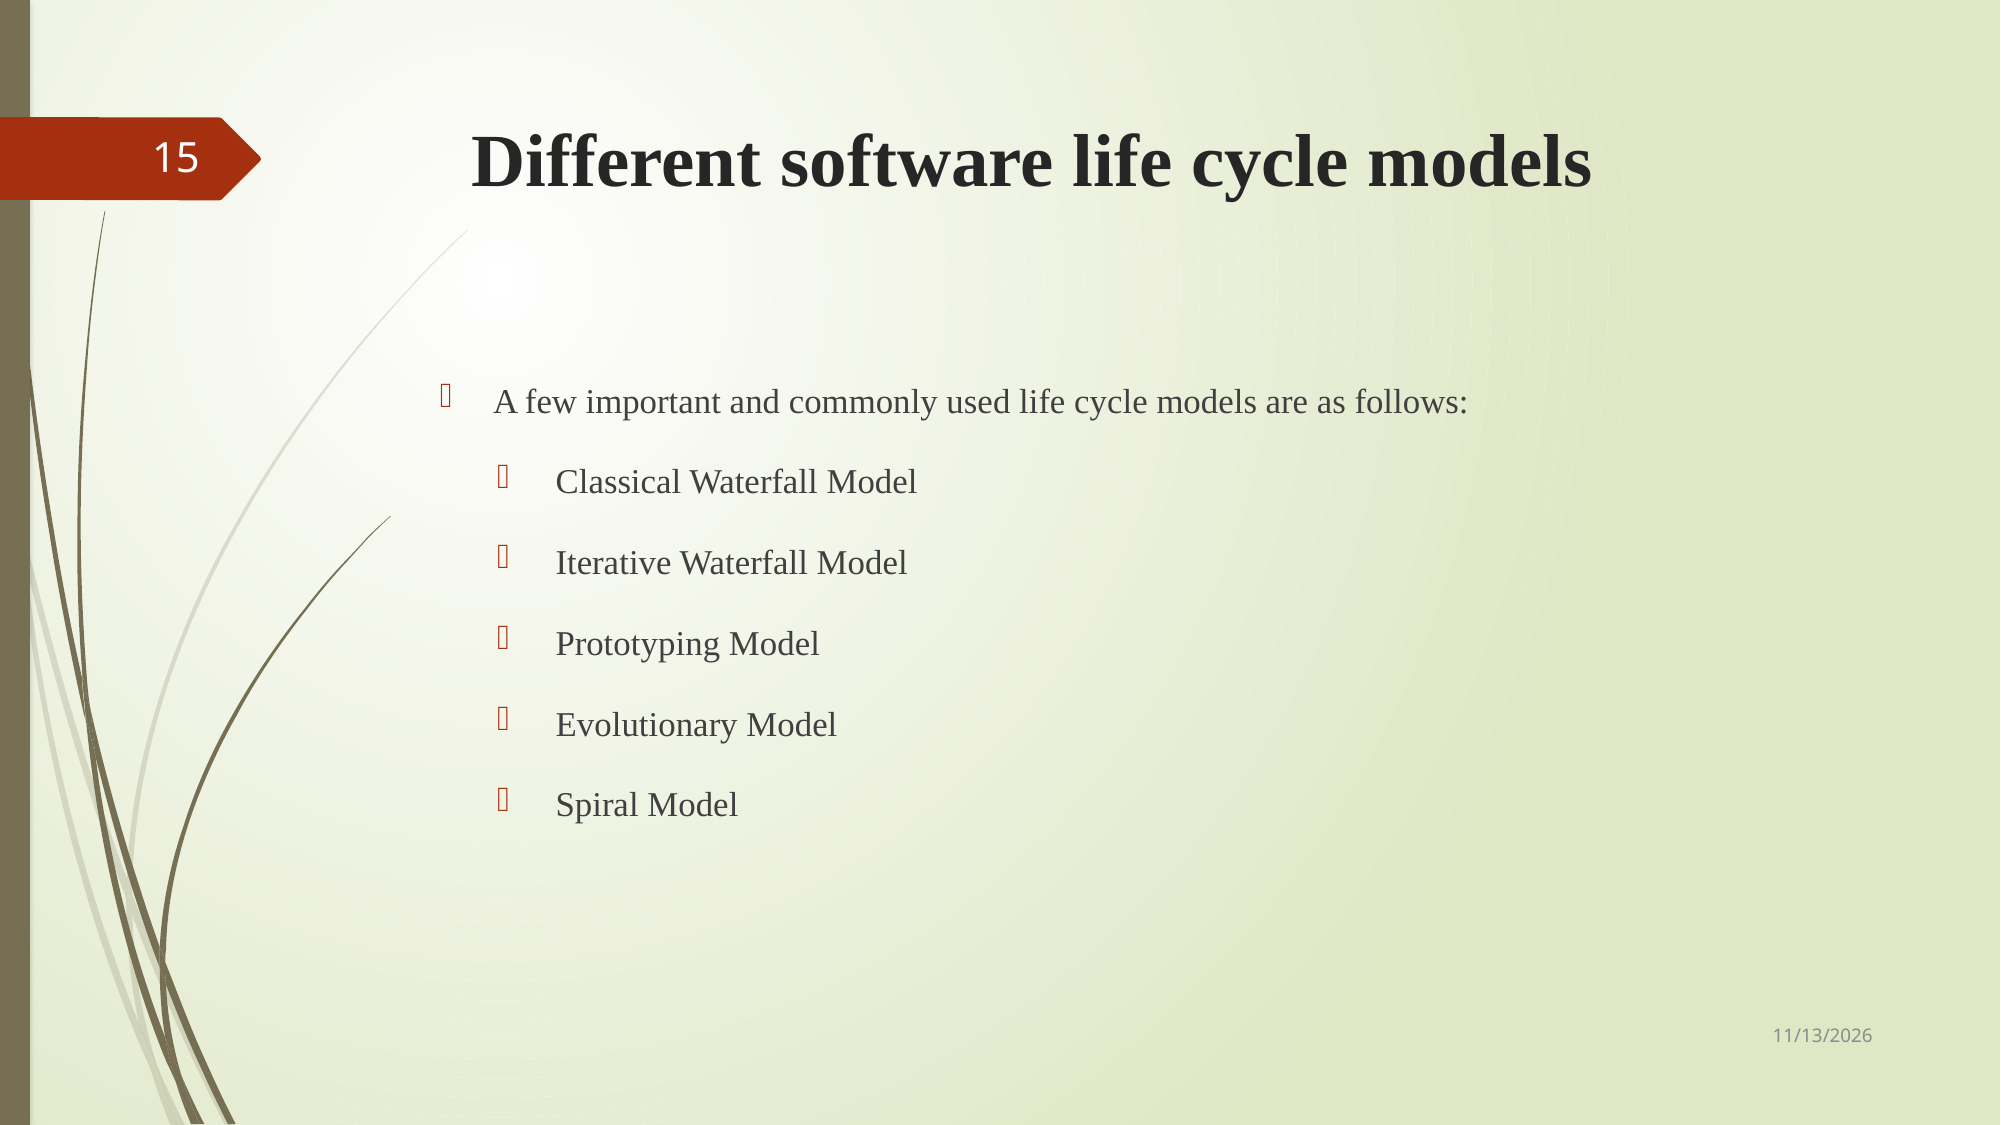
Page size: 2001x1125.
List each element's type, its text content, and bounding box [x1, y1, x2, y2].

title Different software life cycle models [311, 103, 1773, 314]
slide_number 15 [87, 129, 216, 190]
list A few important and commonly used life cycle models are as follows: Classical Waterfall Model Iterative Waterfall Model Prototyping Model Evolutionary Model Spiral Model [424, 350, 1888, 970]
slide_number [1699, 1005, 1888, 1067]
